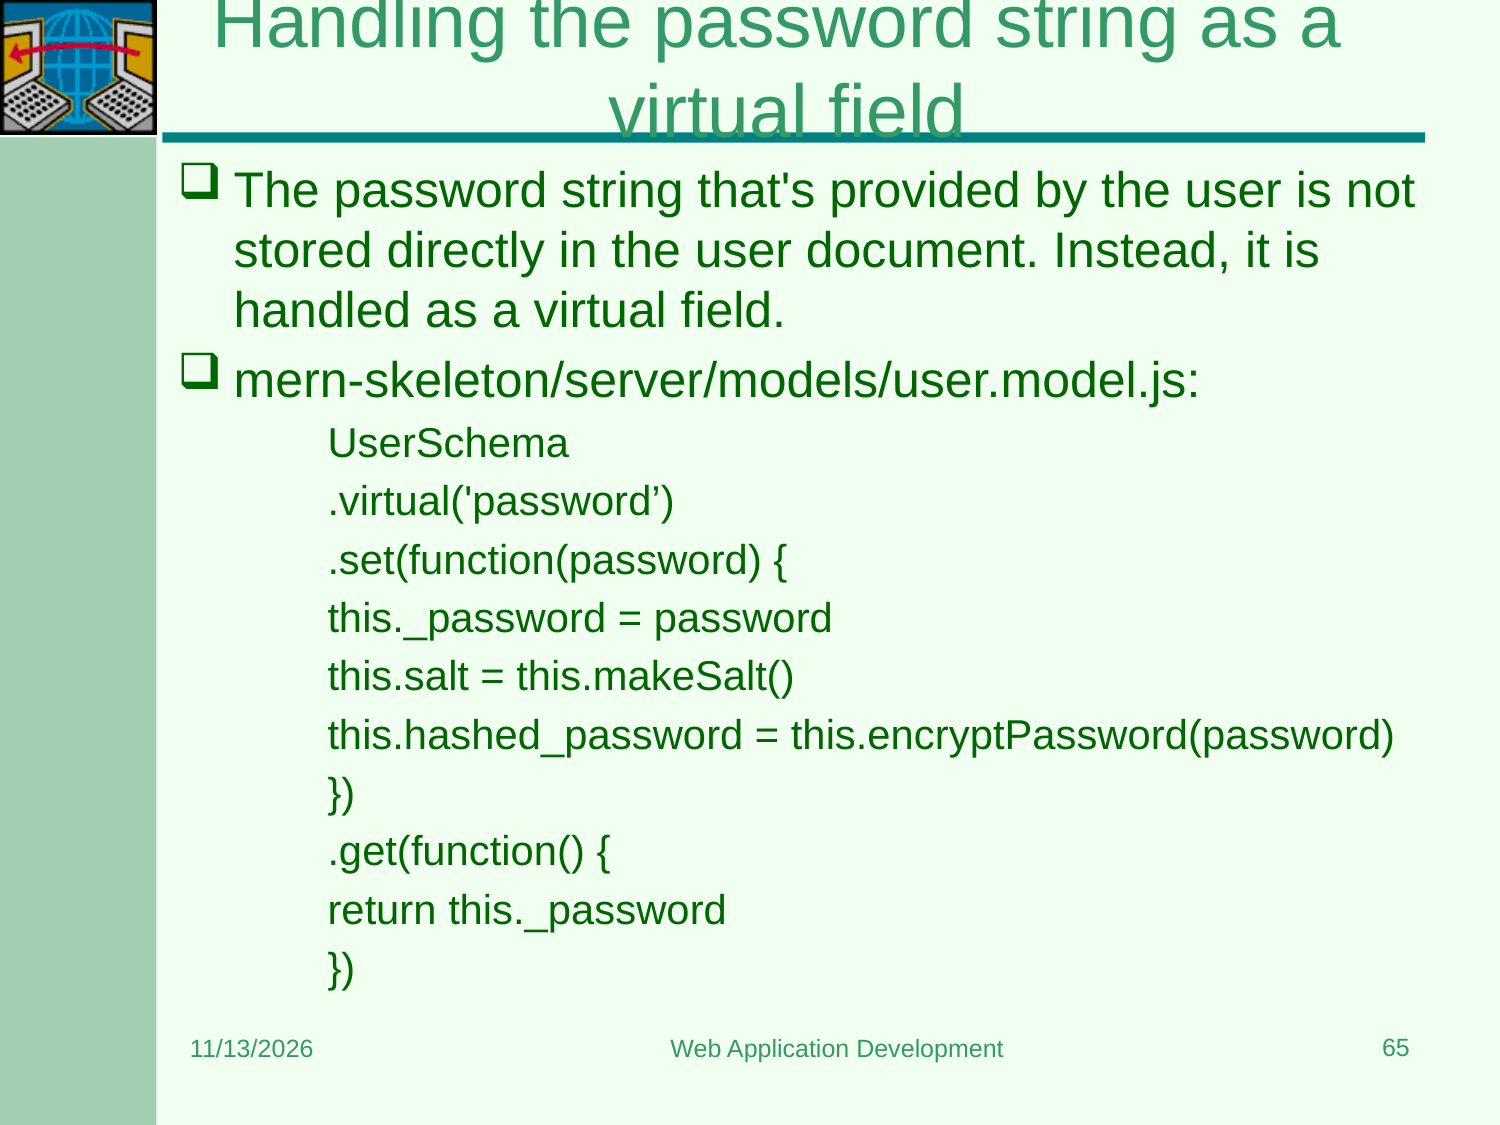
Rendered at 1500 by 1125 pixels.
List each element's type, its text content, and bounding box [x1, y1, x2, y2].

slide_number 65 [1237, 1024, 1426, 1103]
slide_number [174, 1024, 438, 1104]
footer Web Application Development [462, 1024, 1213, 1104]
list The password string that's provided by the user is not stored directly in the user document. Instead, it is handled as a virtual field. mern-skeleton/server/models/user.model.js: UserSchema .virtual('password’) .set(function(password) { this._password = password this.salt = this.makeSalt() this.hashed_password = this.encryptPassword(password) }) .get(function() { return this._password }) [162, 149, 1488, 1013]
title Handling the password string as a virtual field [150, 0, 1425, 125]
picture [0, 0, 157, 135]
